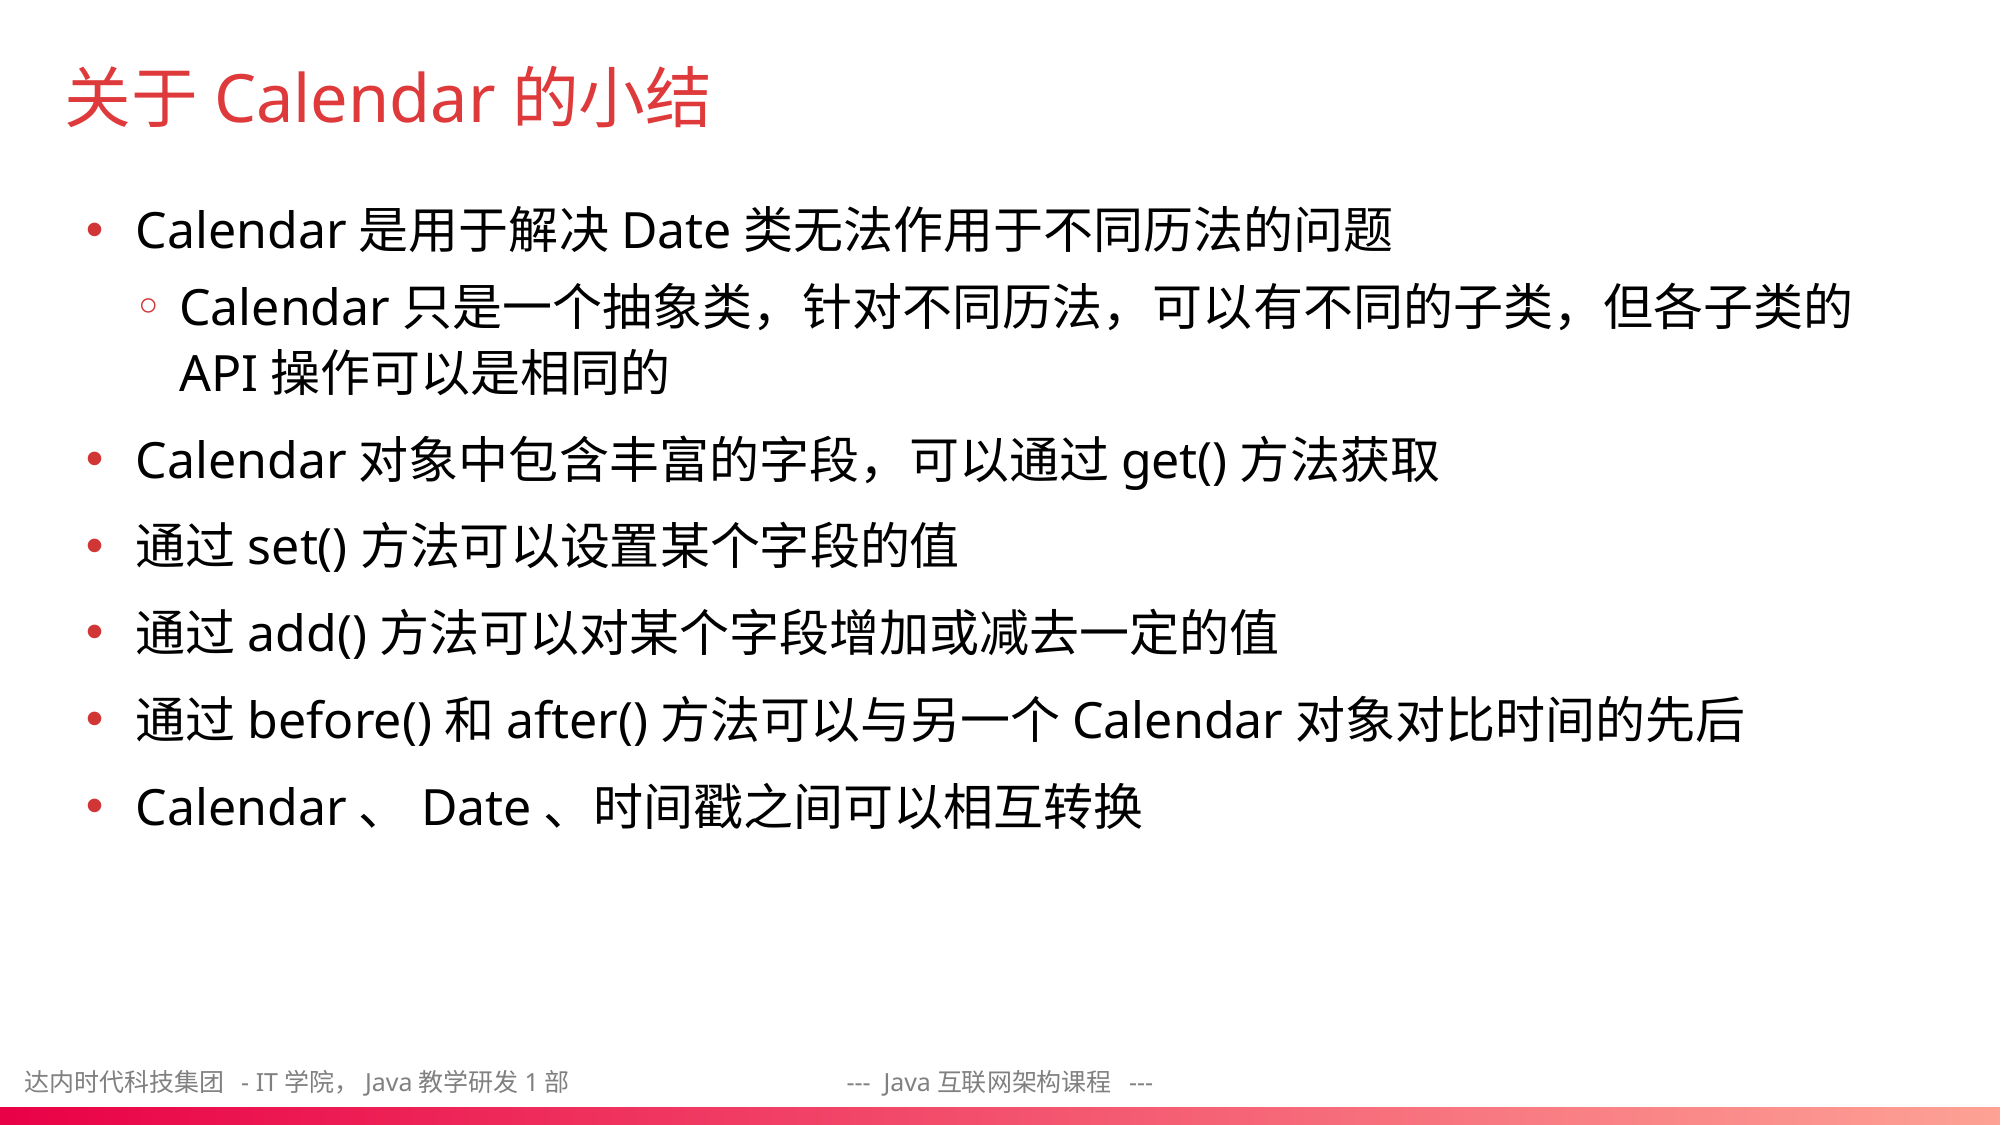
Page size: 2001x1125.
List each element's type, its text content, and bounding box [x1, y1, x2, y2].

list Calendar是用于解决Date类无法作用于不同历法的问题 Calendar只是一个抽象类，针对不同历法，可以有不同的子类，但各子类的API操作可以是相同的 Calendar对象中包含丰富的字段，可以通过get()方法获取 通过set()方法可以设置某个字段的值 通过add()方法可以对某个字段增加或减去一定的值 通过before()和after()方法可以与另一个Calendar对象对比时间的先后 Calendar、Date、时间戳之间可以相互转换 [70, 185, 1931, 1013]
title 关于Calendar的小结 [49, 43, 1526, 150]
